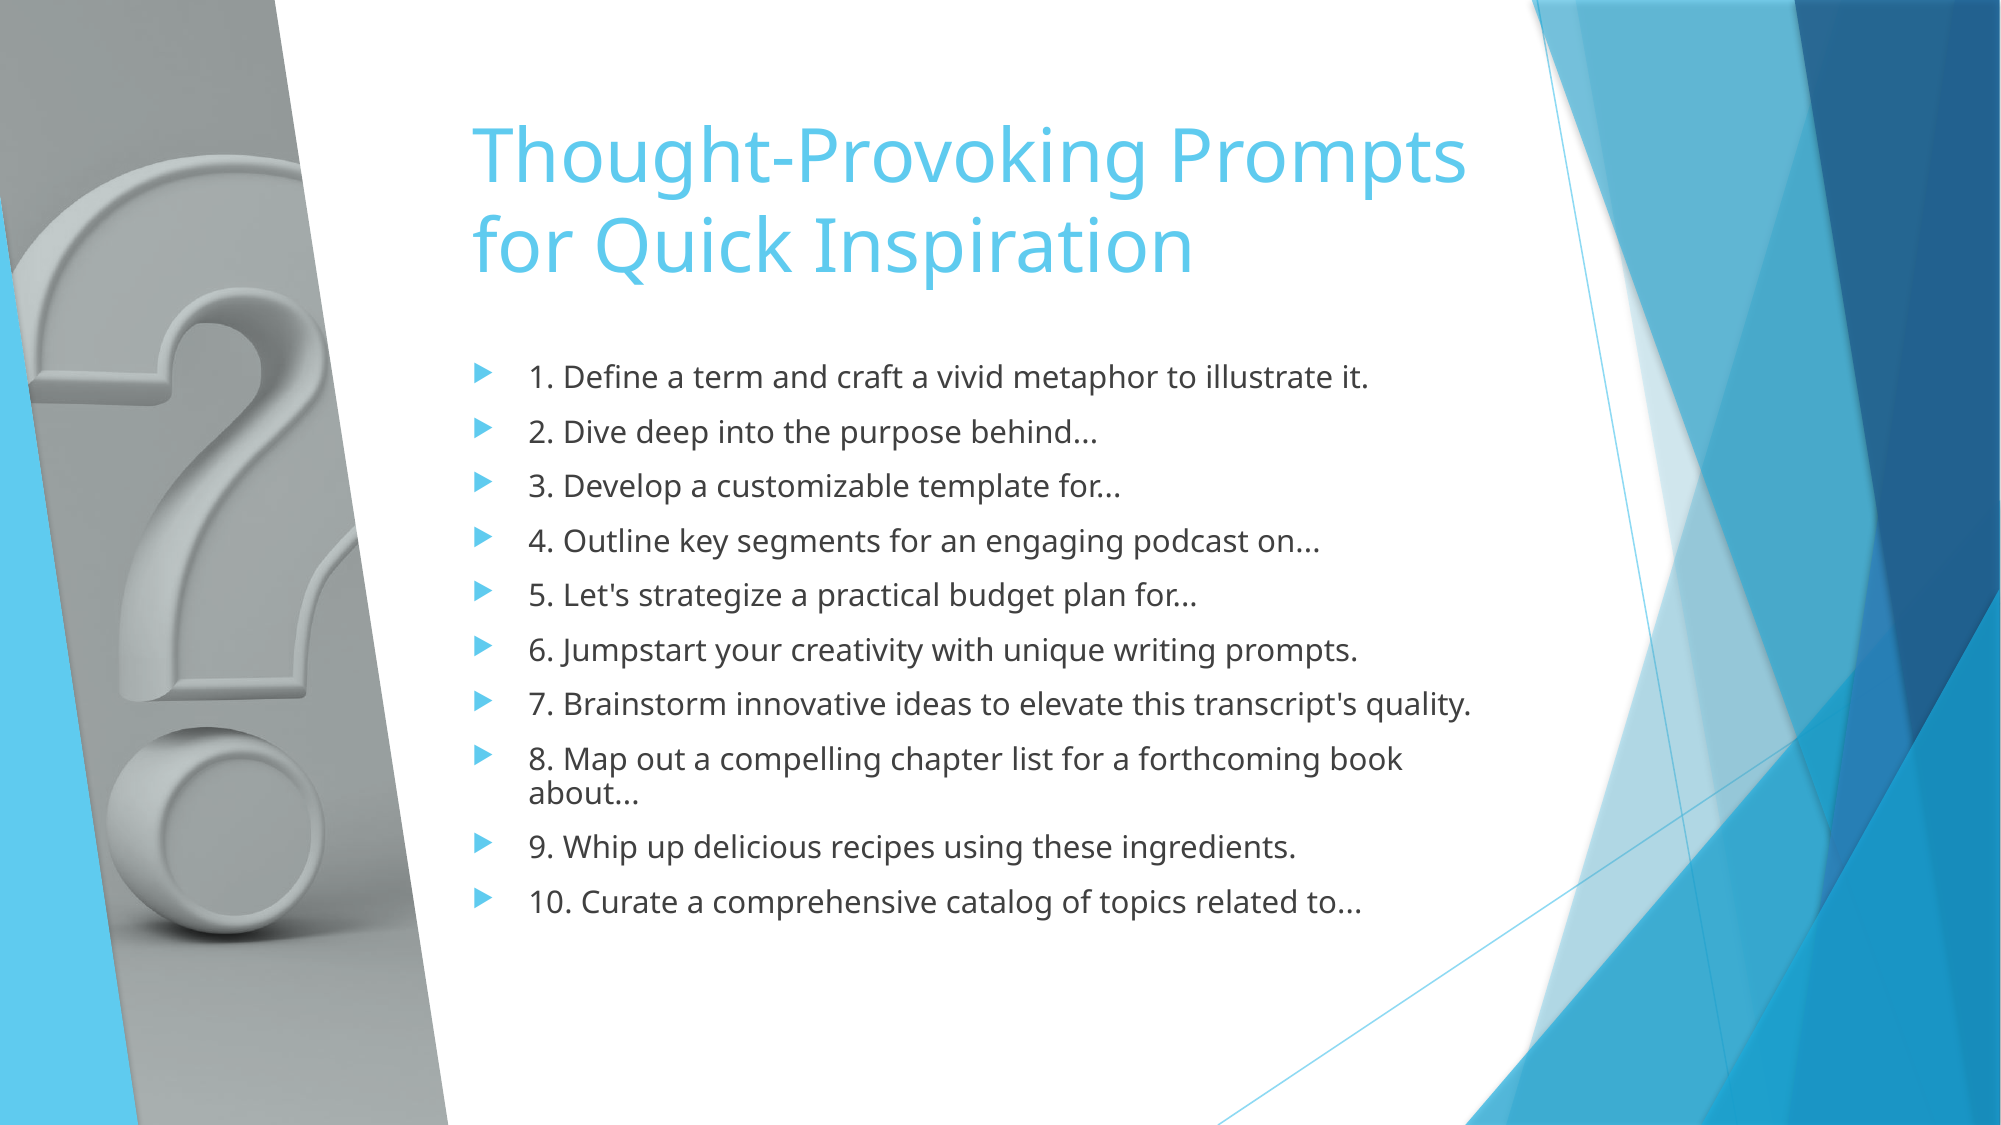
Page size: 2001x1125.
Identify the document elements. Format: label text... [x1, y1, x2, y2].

picture [0, 0, 449, 1125]
title Thought-Provoking Prompts for Quick Inspiration [457, 99, 1522, 317]
list 1. Define a term and craft a vivid metaphor to illustrate it. 2. Dive deep into the purpose behind... 3. Develop a customizable template for... 4. Outline key segments for an engaging podcast on... 5. Let's strategize a practical budget plan for... 6. Jumpstart your creativity with unique writing prompts. 7. Brainstorm innovative ideas to elevate this transcript's quality. 8. Map out a compelling chapter list for a forthcoming book about... 9. Whip up delicious recipes using these ingredients. 10. Curate a comprehensive catalog of topics related to... [457, 354, 1522, 992]
